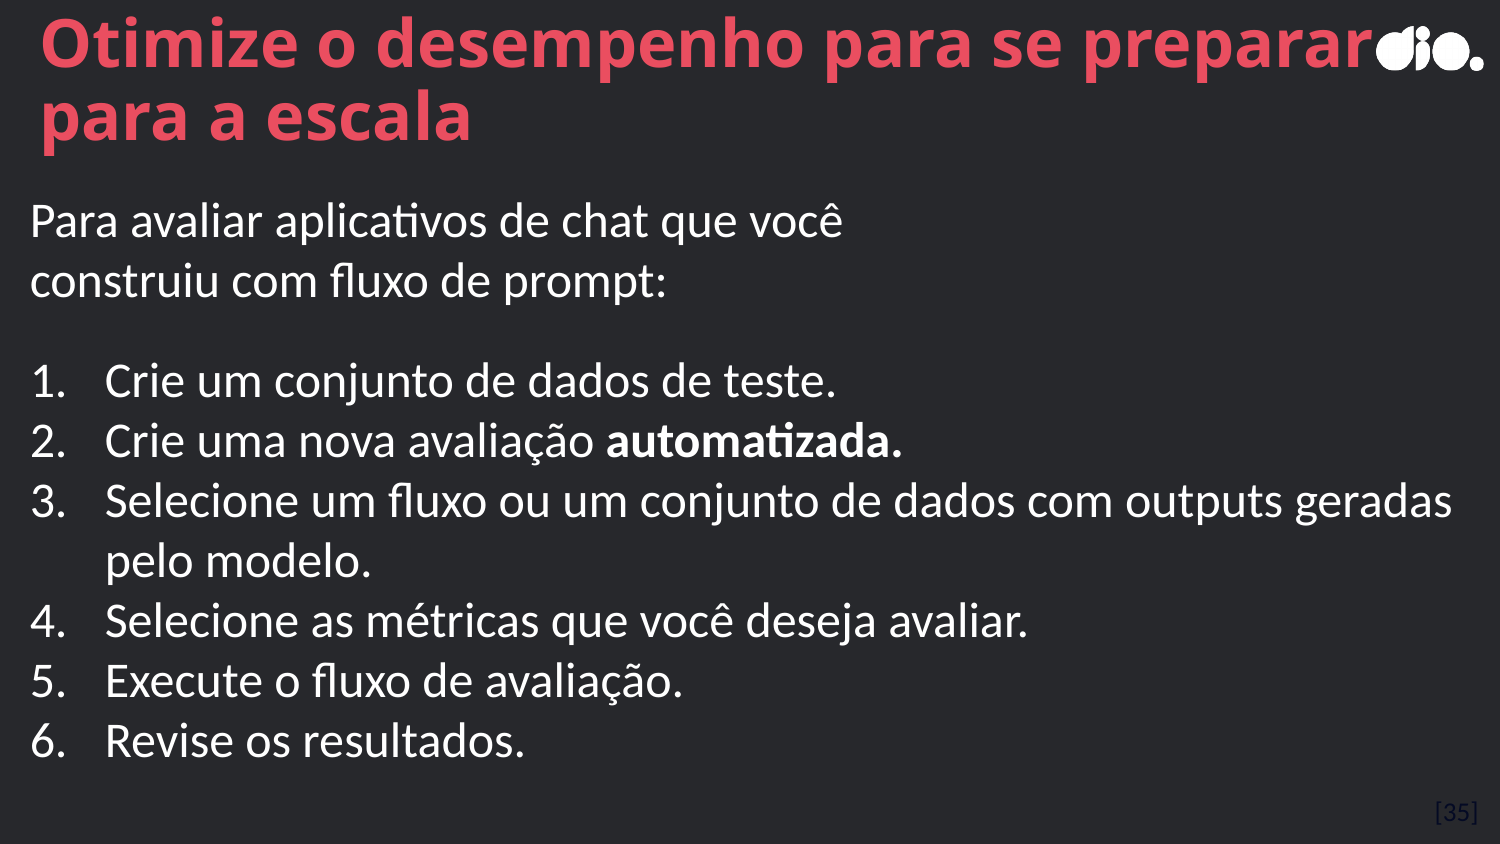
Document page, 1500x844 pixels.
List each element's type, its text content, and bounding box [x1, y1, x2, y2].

text_box Crie um conjunto de dados de teste. Crie uma nova avaliação automatizada. Selecione um fluxo ou um conjunto de dados com outputs geradas pelo modelo. Selecione as métricas que você deseja avaliar. Execute o fluxo de avaliação. Revise os resultados. [14, 339, 1485, 775]
text_box Para avaliar aplicativos de chat que você construiu com fluxo de prompt: [15, 180, 996, 316]
title Otimize o desempenho para se preparar para a escala [24, 0, 1395, 181]
picture [1395, 26, 1484, 71]
text_box [35] [1394, 779, 1494, 844]
